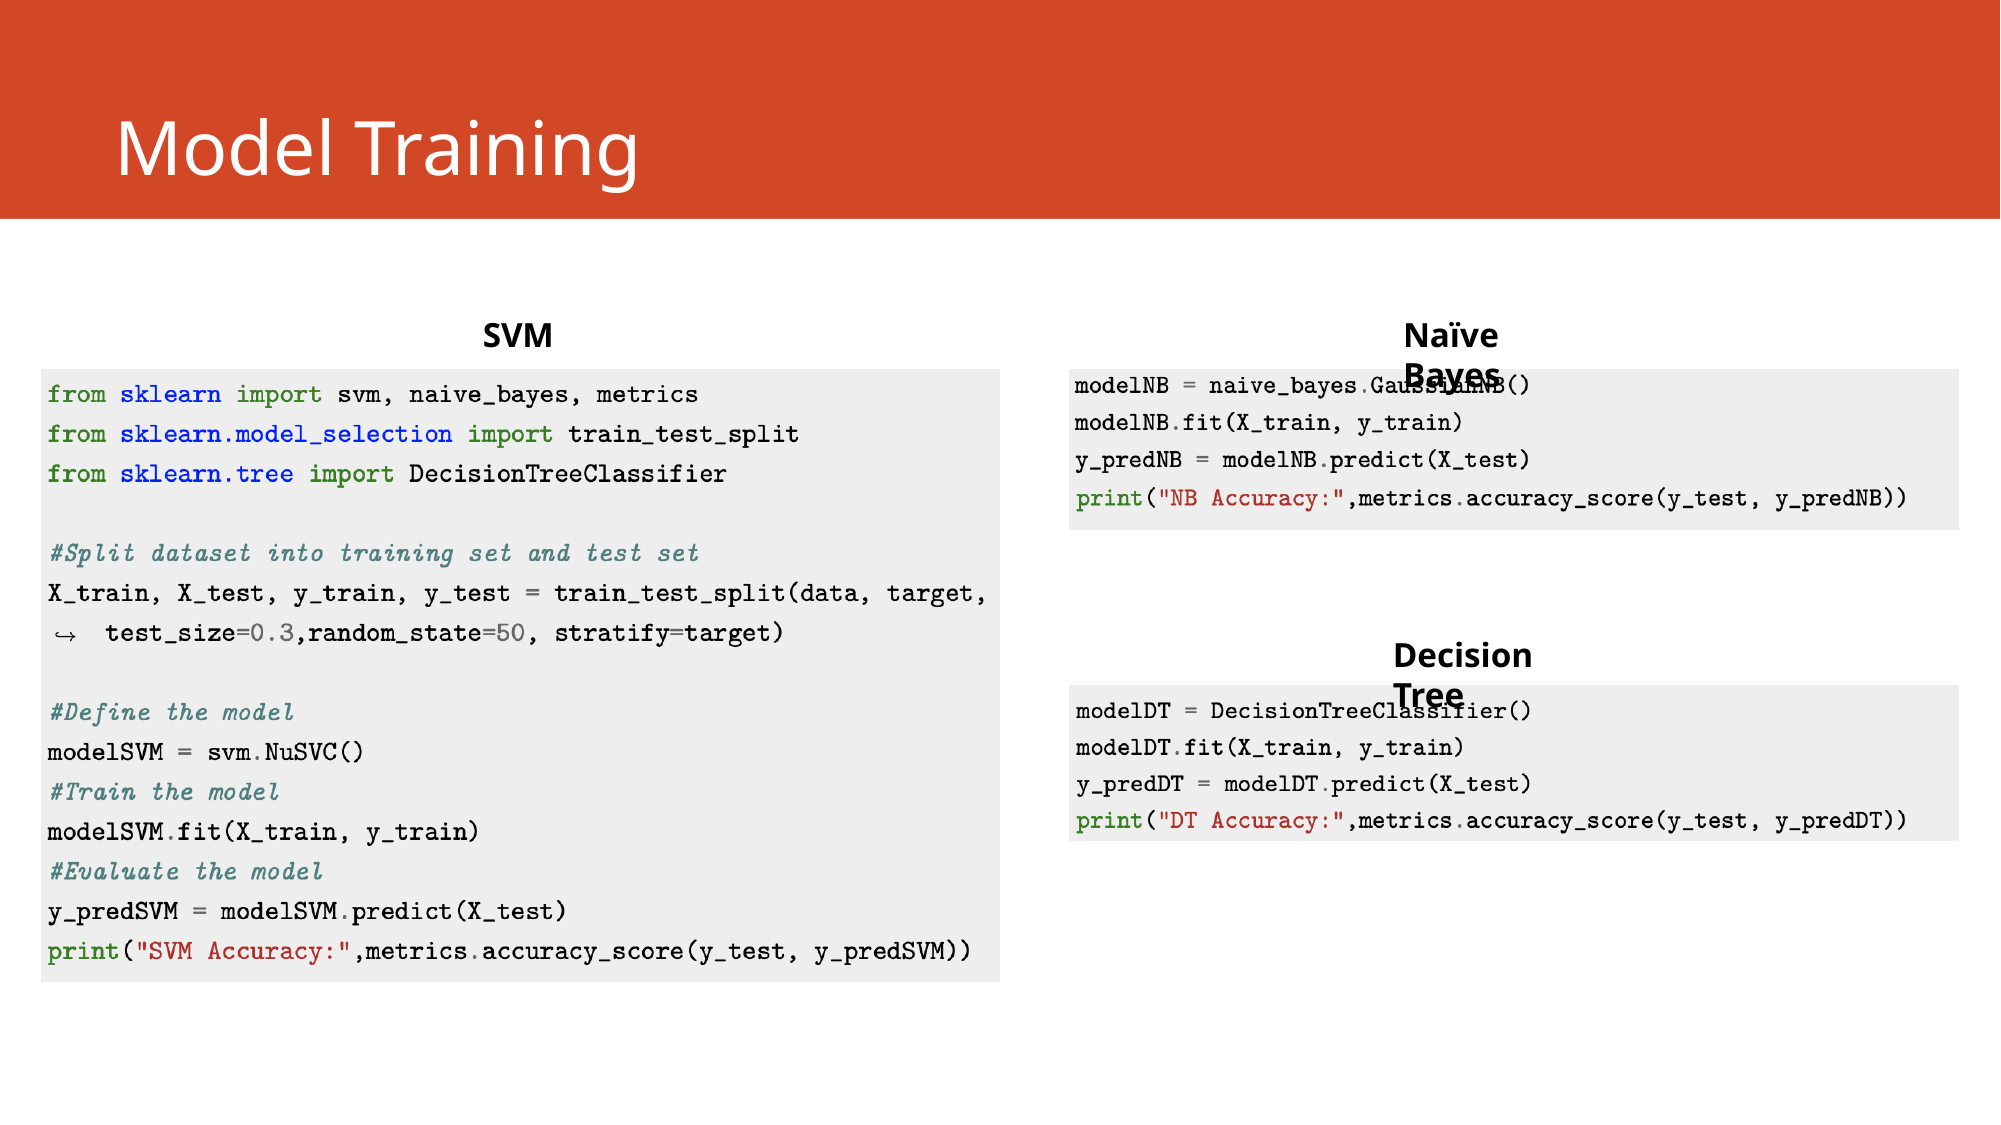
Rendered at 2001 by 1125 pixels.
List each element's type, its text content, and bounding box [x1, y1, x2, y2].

picture [1069, 369, 1959, 530]
title Model Training [98, 0, 1863, 199]
text_box SVM [468, 306, 574, 362]
picture [1069, 685, 1959, 841]
picture [41, 369, 1000, 982]
text_box Naïve Bayes [1388, 306, 1611, 370]
text_box Decision Tree [1378, 626, 1621, 685]
